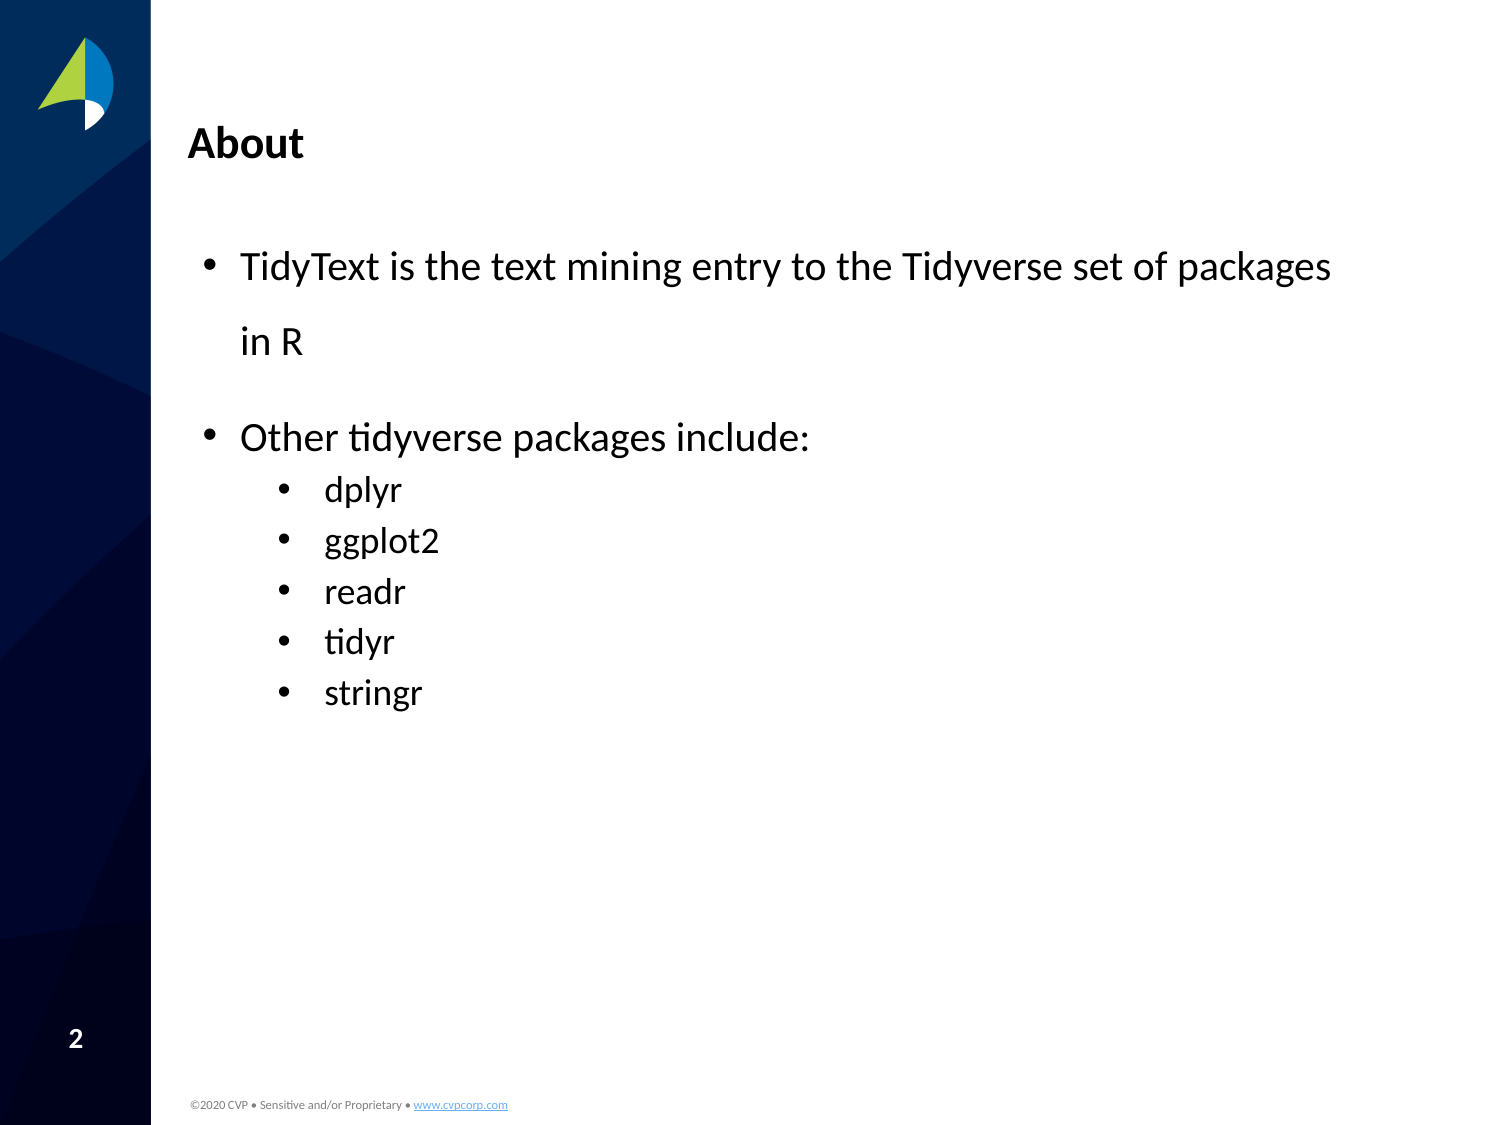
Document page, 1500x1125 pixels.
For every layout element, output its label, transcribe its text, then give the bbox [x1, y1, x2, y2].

list TidyText is the text mining entry to the Tidyverse set of packages in R Other tidyverse packages include: dplyr ggplot2 readr tidyr stringr [187, 206, 1370, 1014]
slide_number 2 [39, 1013, 113, 1060]
title About [187, 18, 1370, 169]
picture [0, 0, 151, 1125]
